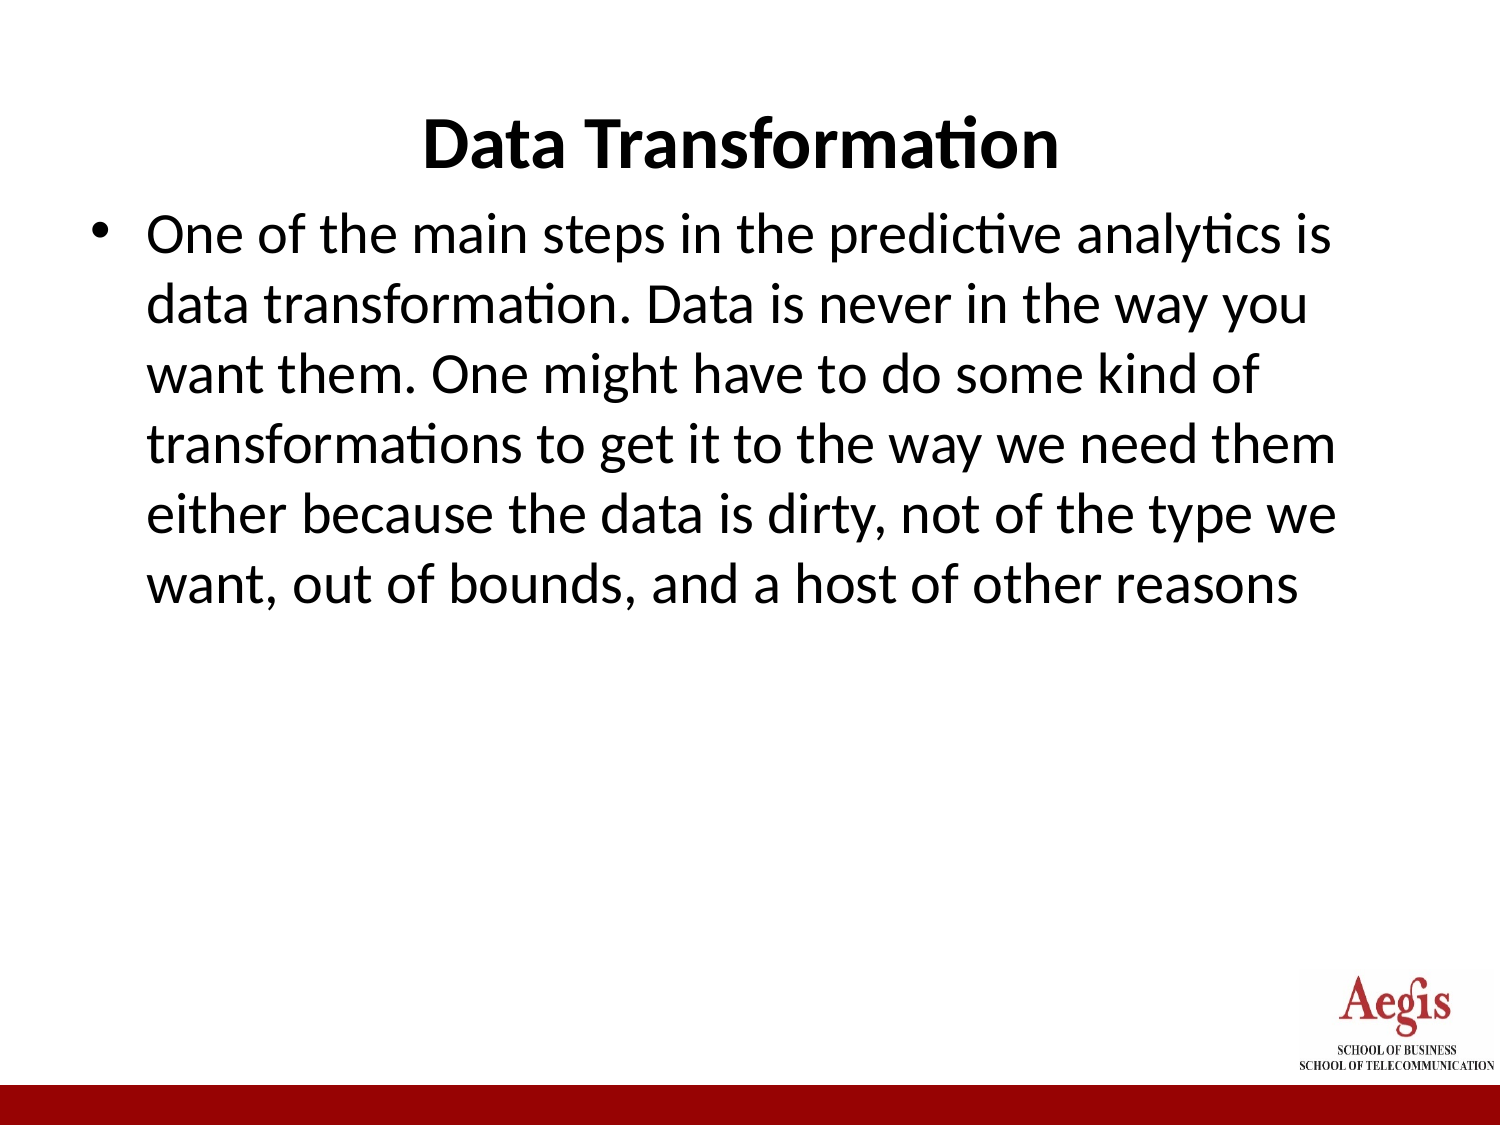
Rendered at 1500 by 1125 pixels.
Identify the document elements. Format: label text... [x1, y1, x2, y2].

picture [1299, 969, 1494, 1070]
title Data Transformation [75, 45, 1425, 187]
list One of the main steps in the predictive analytics is data transformation. Data is never in the way you want them. One might have to do some kind of transformations to get it to the way we need them either because the data is dirty, not of the type we want, out of bounds, and a host of other reasons [75, 187, 1425, 1005]
